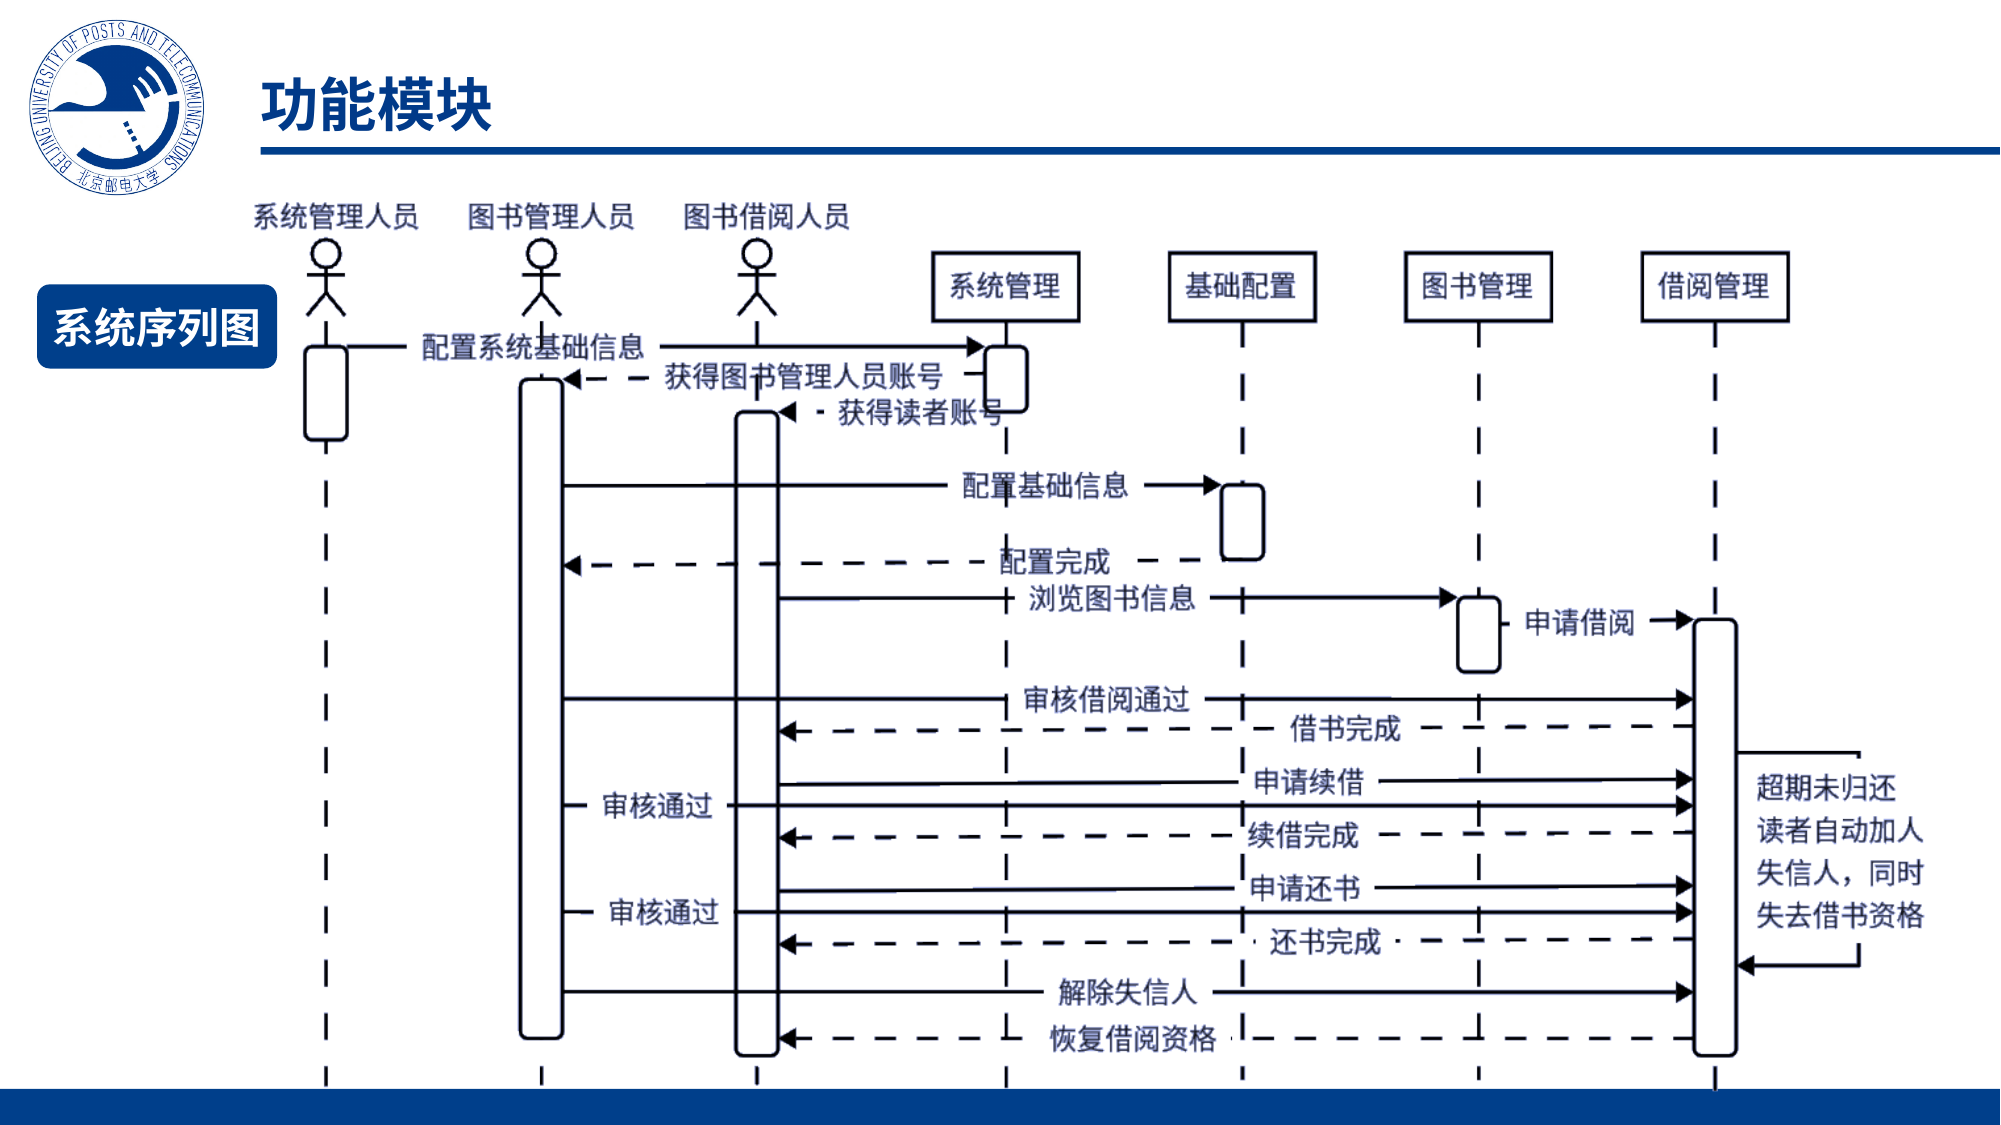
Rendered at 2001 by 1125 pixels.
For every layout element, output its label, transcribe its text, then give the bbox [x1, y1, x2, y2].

picture [182, 169, 1947, 1110]
list 功能模块 [260, 75, 842, 140]
text_box 系统序列图 [37, 284, 182, 369]
